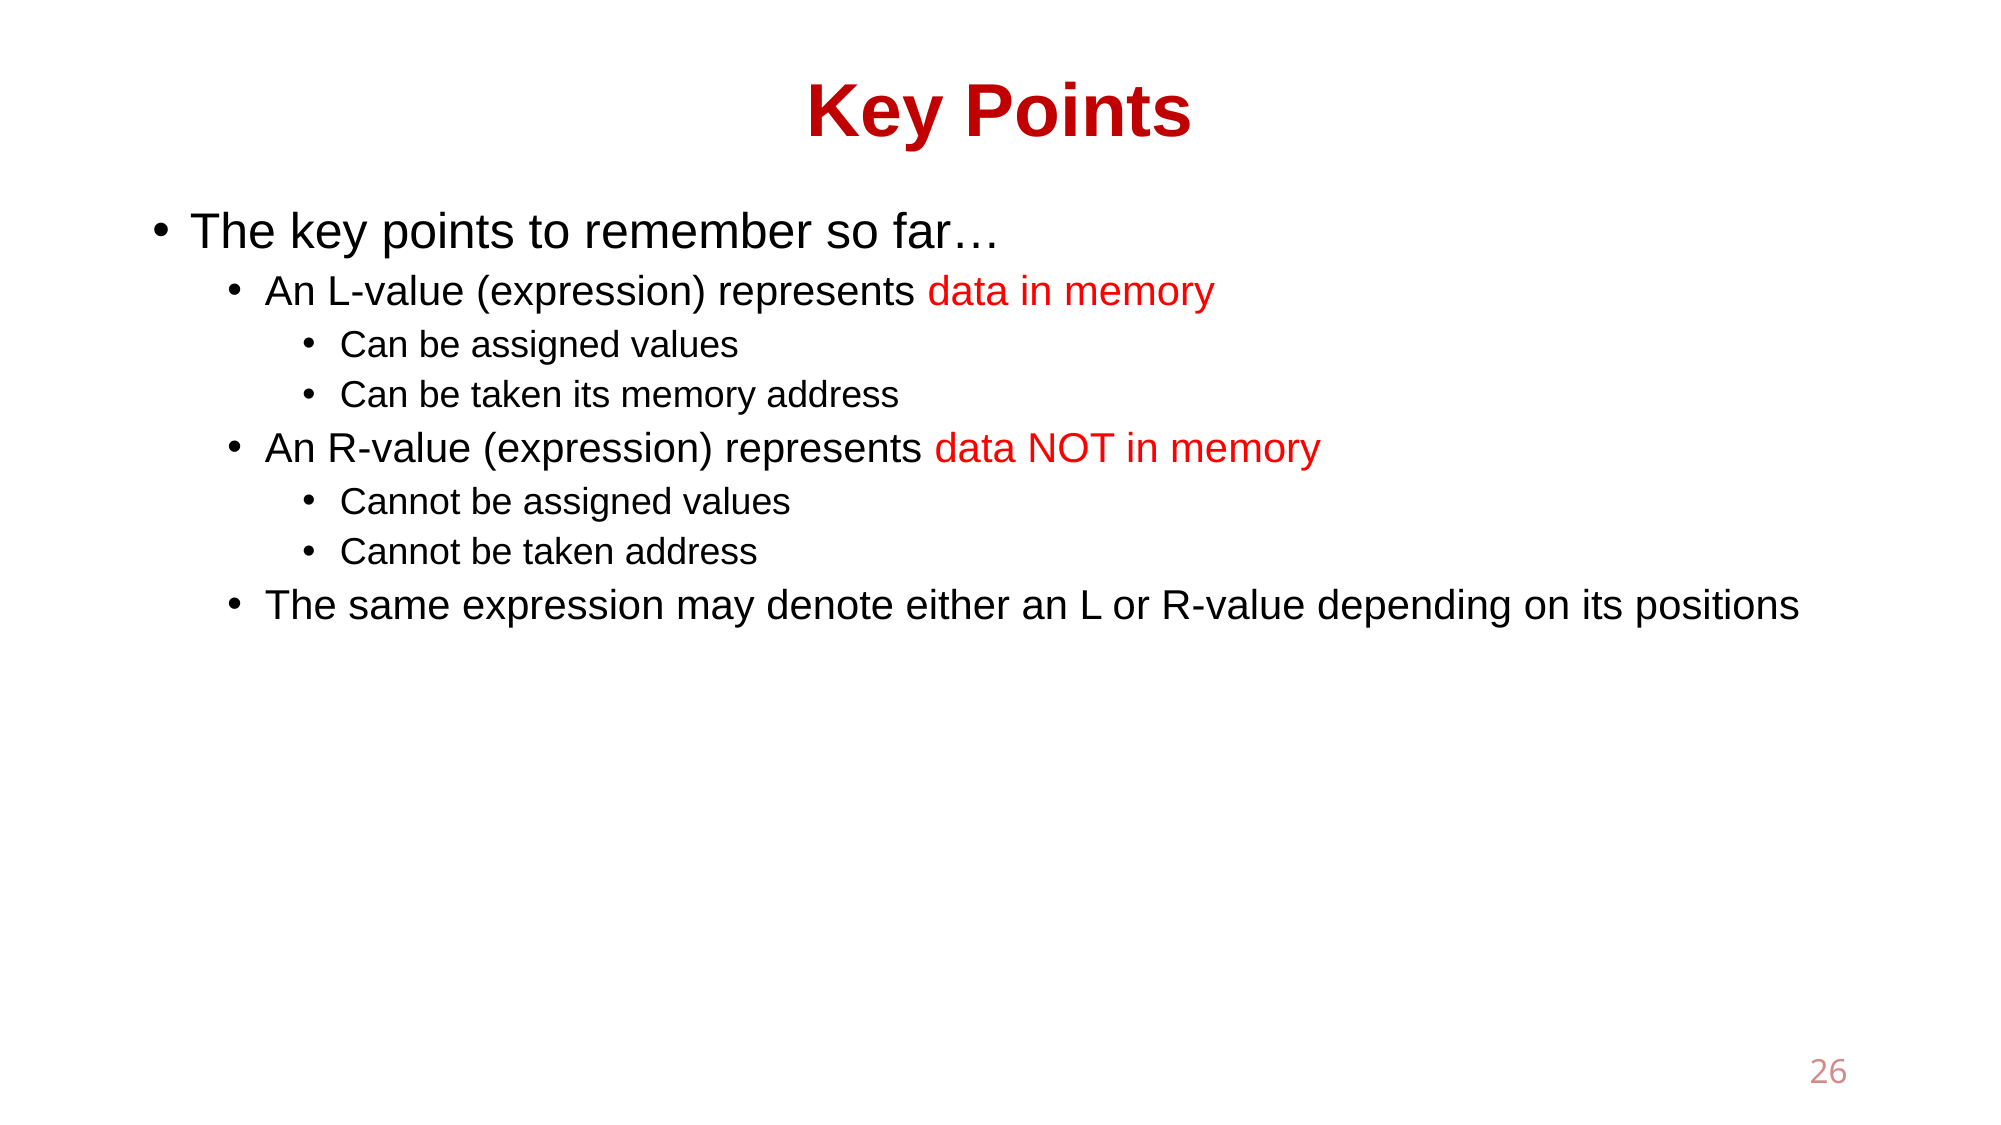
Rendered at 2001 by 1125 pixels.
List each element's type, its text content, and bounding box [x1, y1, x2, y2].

slide_number 26 [1412, 1042, 1863, 1103]
list The key points to remember so far… An L-value (expression) represents data in memory Can be assigned values Can be taken its memory address An R-value (expression) represents data NOT in memory Cannot be assigned values Cannot be taken address The same expression may denote either an L or R-value depending on its positions [137, 197, 1863, 1025]
title Key Points [137, 59, 1863, 166]
